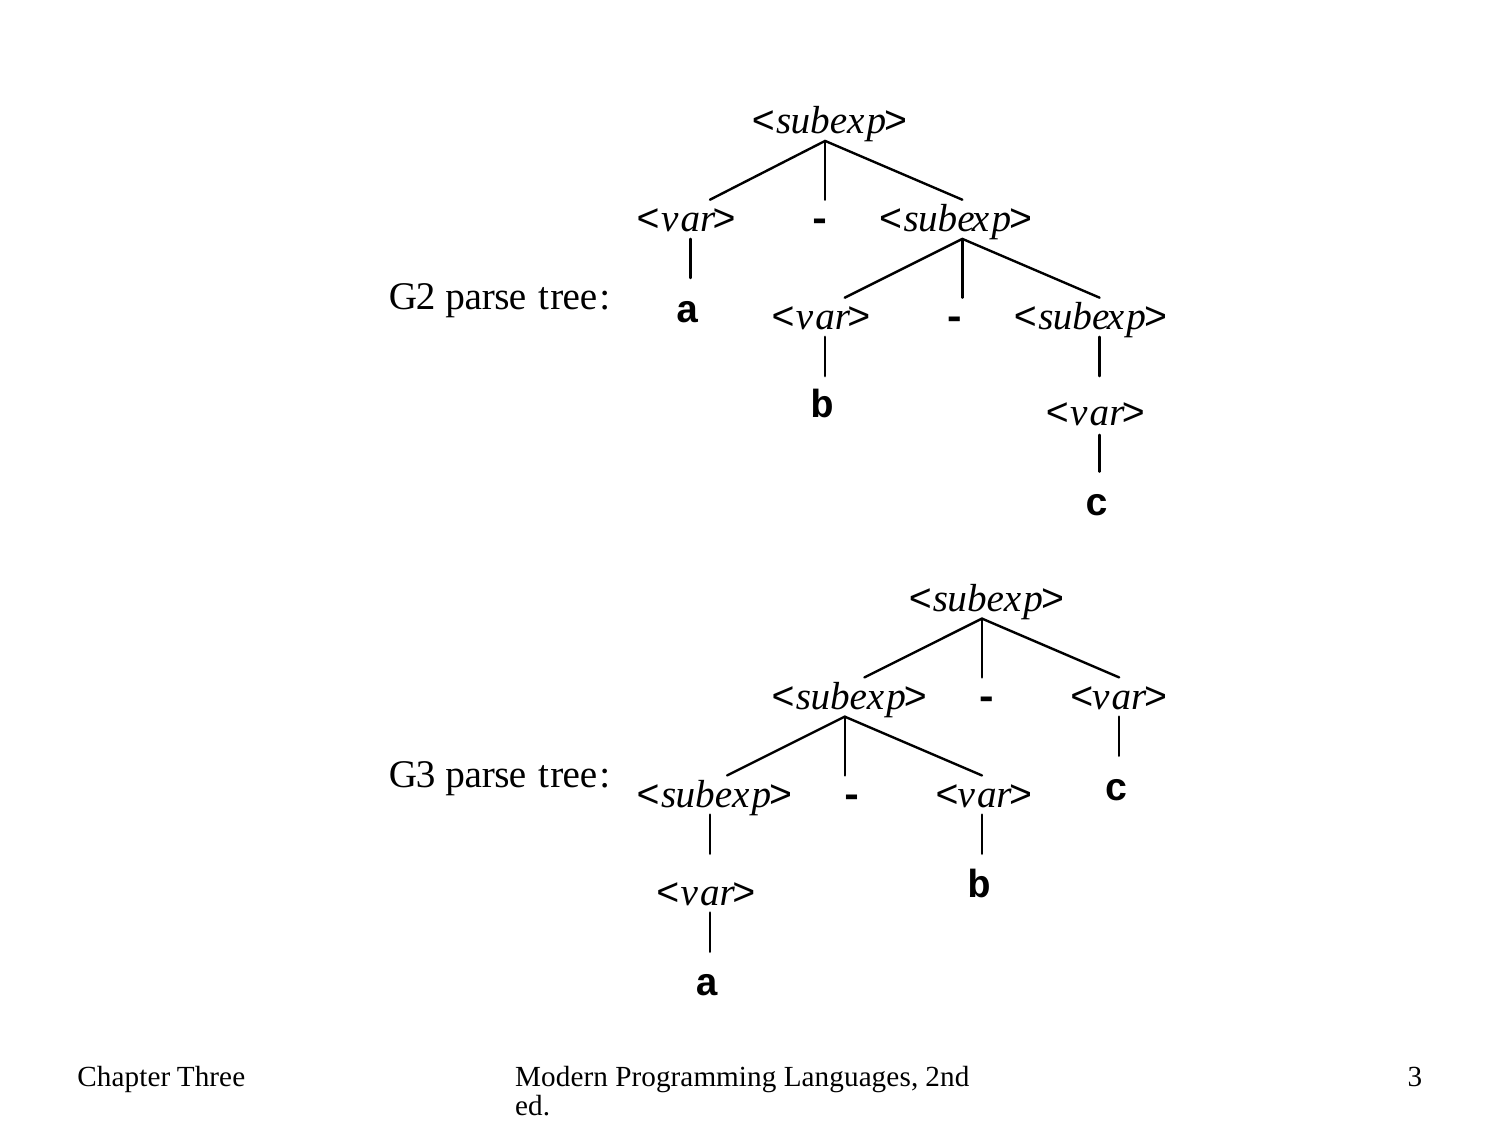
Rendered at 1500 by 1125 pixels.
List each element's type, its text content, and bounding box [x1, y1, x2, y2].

slide_number Chapter Three [62, 1036, 401, 1113]
slide_number 3 [1124, 1036, 1438, 1113]
footer Modern Programming Languages, 2nd ed. [499, 1036, 1001, 1113]
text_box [337, 62, 1230, 1019]
